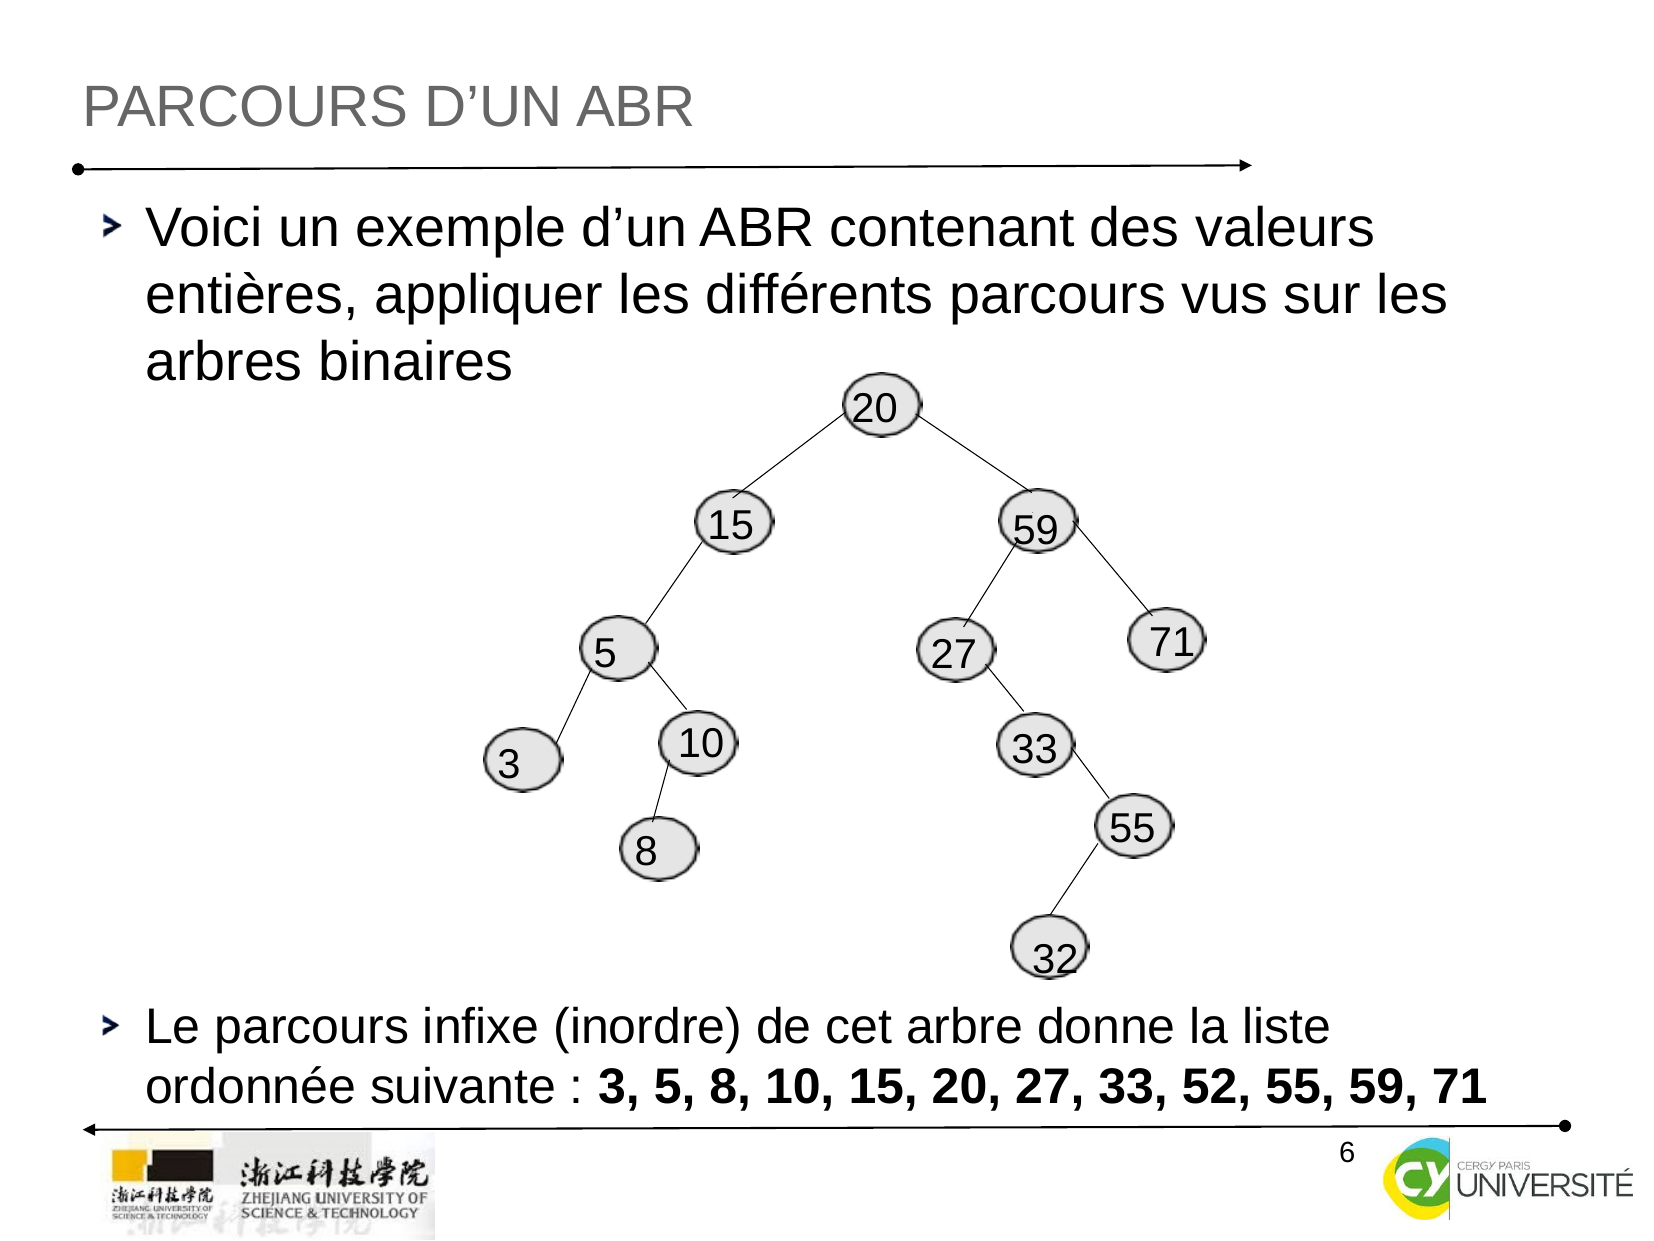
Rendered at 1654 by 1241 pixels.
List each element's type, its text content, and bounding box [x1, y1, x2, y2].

text_box Voici un exemple d’un ABR contenant des valeurs entières, appliquer les différents parcours vus sur les arbres binaires Le parcours infixe (inordre) de cet arbre donne la liste ordonnée suivante : 3, 5, 8, 10, 15, 20, 27, 33, 52, 55, 59, 71 [74, 190, 1557, 1169]
picture [100, 1169, 435, 1240]
picture [92, 204, 131, 244]
picture [92, 1006, 128, 1042]
picture [1380, 1136, 1633, 1220]
text_box Parcours d’un ABR [82, 49, 1571, 158]
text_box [483, 372, 1208, 988]
